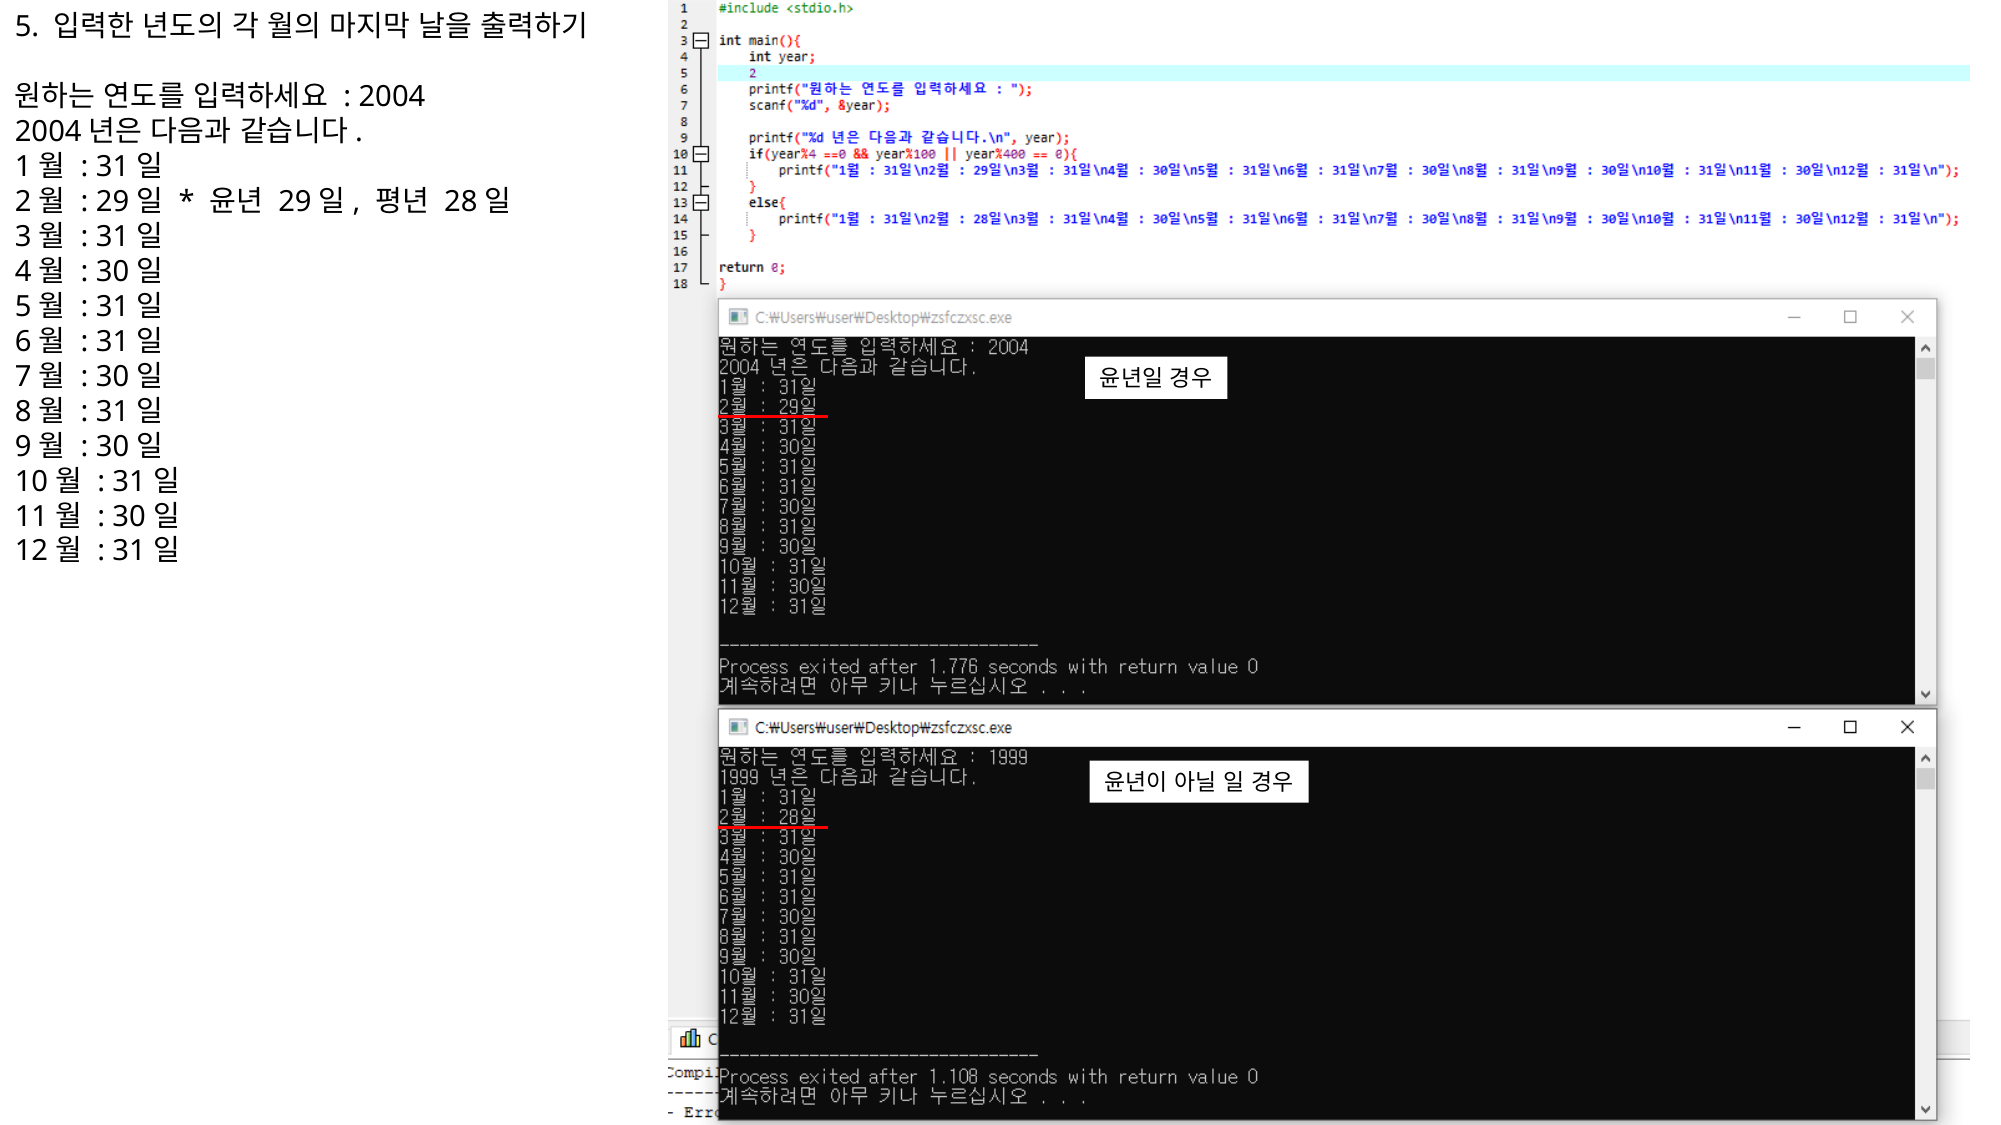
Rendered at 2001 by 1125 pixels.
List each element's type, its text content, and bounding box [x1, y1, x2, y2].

text_box 5. 입력한 년도의 각 월의 마지막 날을 출력하기 원하는 연도를 입력하세요 : 2004 2004년은 다음과 같습니다. 1월 : 31일 2월 : 29일 * 윤년 29일, 평년 28일 3월 : 31일 4월 : 30일 5월 : 31일 6월 : 31일 7월 : 30일 8월 : 31일 9월 : 30일 10월 : 31일 11월 : 30일 12월 : 31일 [0, 0, 653, 575]
picture [668, 0, 1970, 1125]
